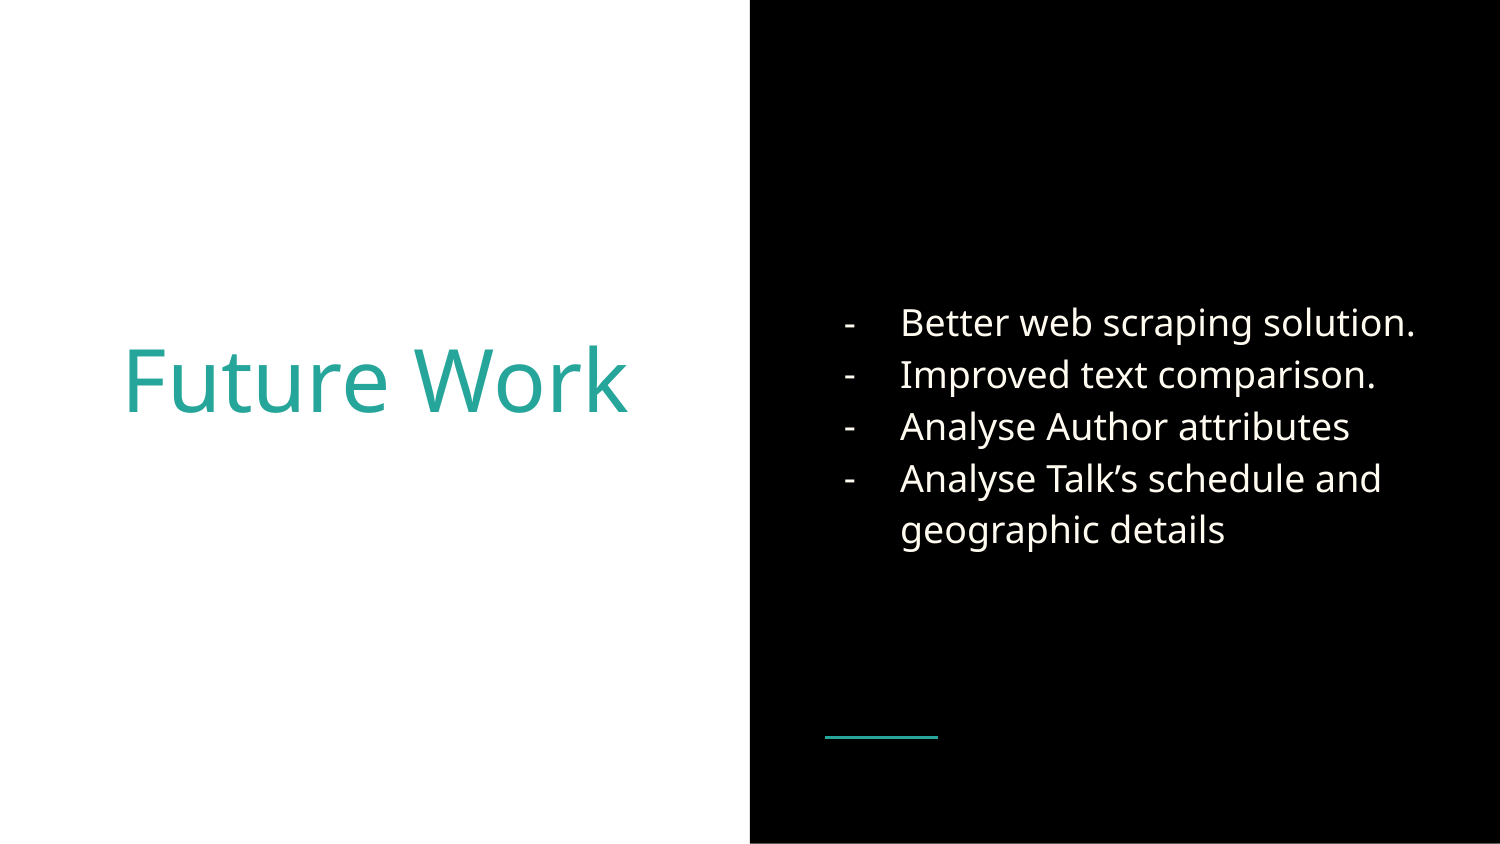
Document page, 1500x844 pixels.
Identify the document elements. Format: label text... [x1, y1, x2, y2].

title Future Work [43, 226, 708, 446]
list Better web scraping solution. Improved text comparison. Analyse Author attributes Analyse Talk’s schedule and geographic details [810, 118, 1440, 725]
